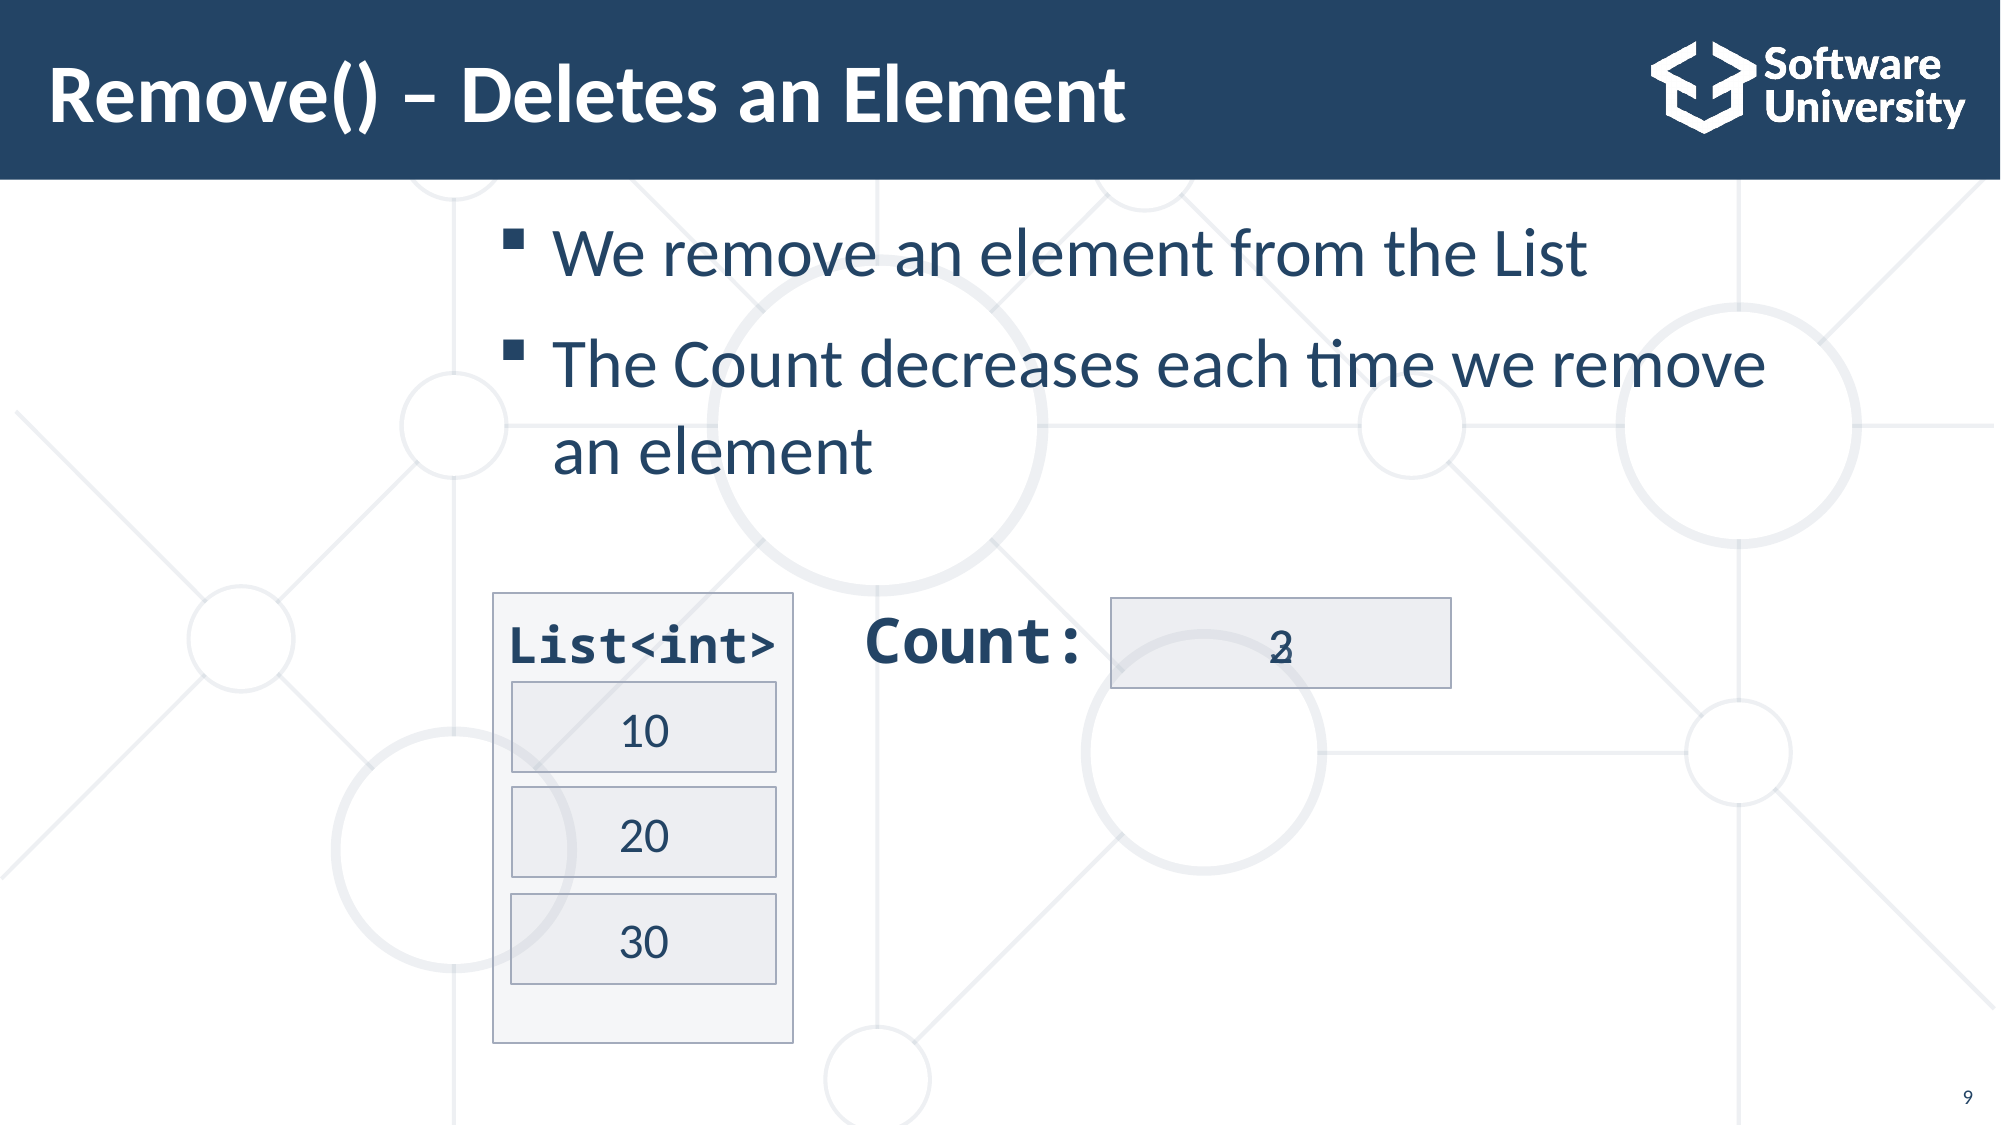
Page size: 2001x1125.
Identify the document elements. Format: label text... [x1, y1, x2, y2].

text_box Count: [776, 599, 1110, 687]
text_box [112, 563, 849, 746]
text_box 2 [1110, 598, 1451, 689]
slide_number 9 [1927, 1067, 1989, 1117]
text_box [493, 746, 794, 1044]
title Remove() – Deletes an Element [31, 16, 1625, 162]
text_box 20 [511, 787, 777, 877]
text_box List<int> [493, 605, 794, 681]
text_box 30 [511, 893, 776, 984]
list We remove an element from the List The Count decreases each time we remove an element [479, 196, 1898, 559]
picture [1651, 41, 1966, 134]
text_box 10 [511, 682, 777, 773]
